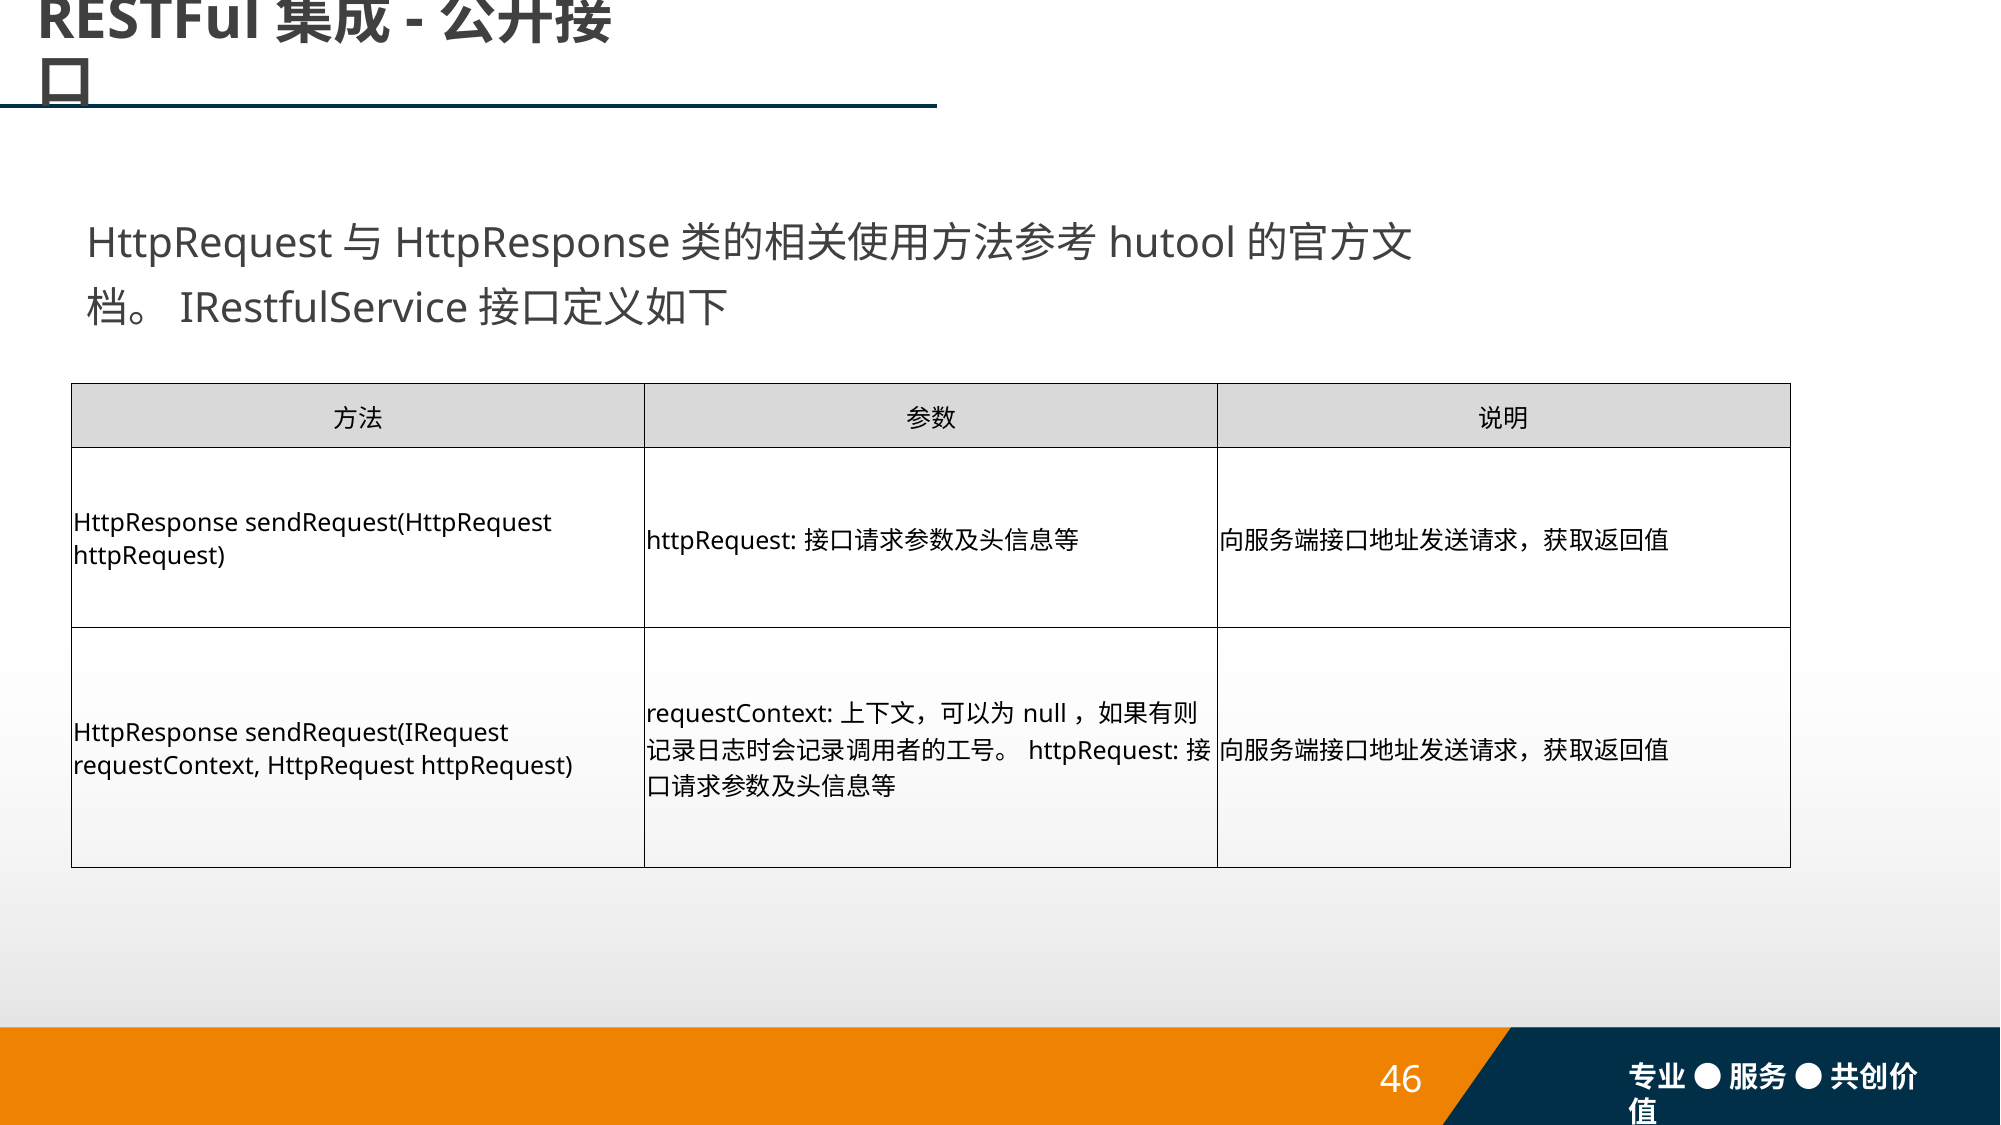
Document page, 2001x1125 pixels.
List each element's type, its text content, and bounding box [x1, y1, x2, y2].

title RESTFul集成-公开接口 [23, 13, 658, 90]
subtitle HttpRequest与HttpResponse类的相关使用方法参考hutool的官方文档。IRestfulService接口定义如下 [71, 193, 1791, 334]
table_cell 向服务端接口地址发送请求，获取返回值 [1218, 448, 1790, 627]
table_header 说明 [1218, 384, 1790, 447]
table_cell requestContext:上下文，可以为null，如果有则记录日志时会记录调用者的工号。httpRequest:接口请求参数及头信息等 [645, 628, 1217, 867]
table_cell HttpResponse sendRequest(IRequest requestContext, HttpRequest httpRequest) [72, 628, 644, 867]
table_header 方法 [72, 384, 644, 447]
table_cell HttpResponse sendRequest(HttpRequest httpRequest) [72, 448, 644, 627]
table_cell 向服务端接口地址发送请求，获取返回值 [1218, 628, 1790, 867]
table_cell httpRequest:接口请求参数及头信息等 [645, 448, 1217, 627]
table_header 参数 [645, 384, 1217, 447]
